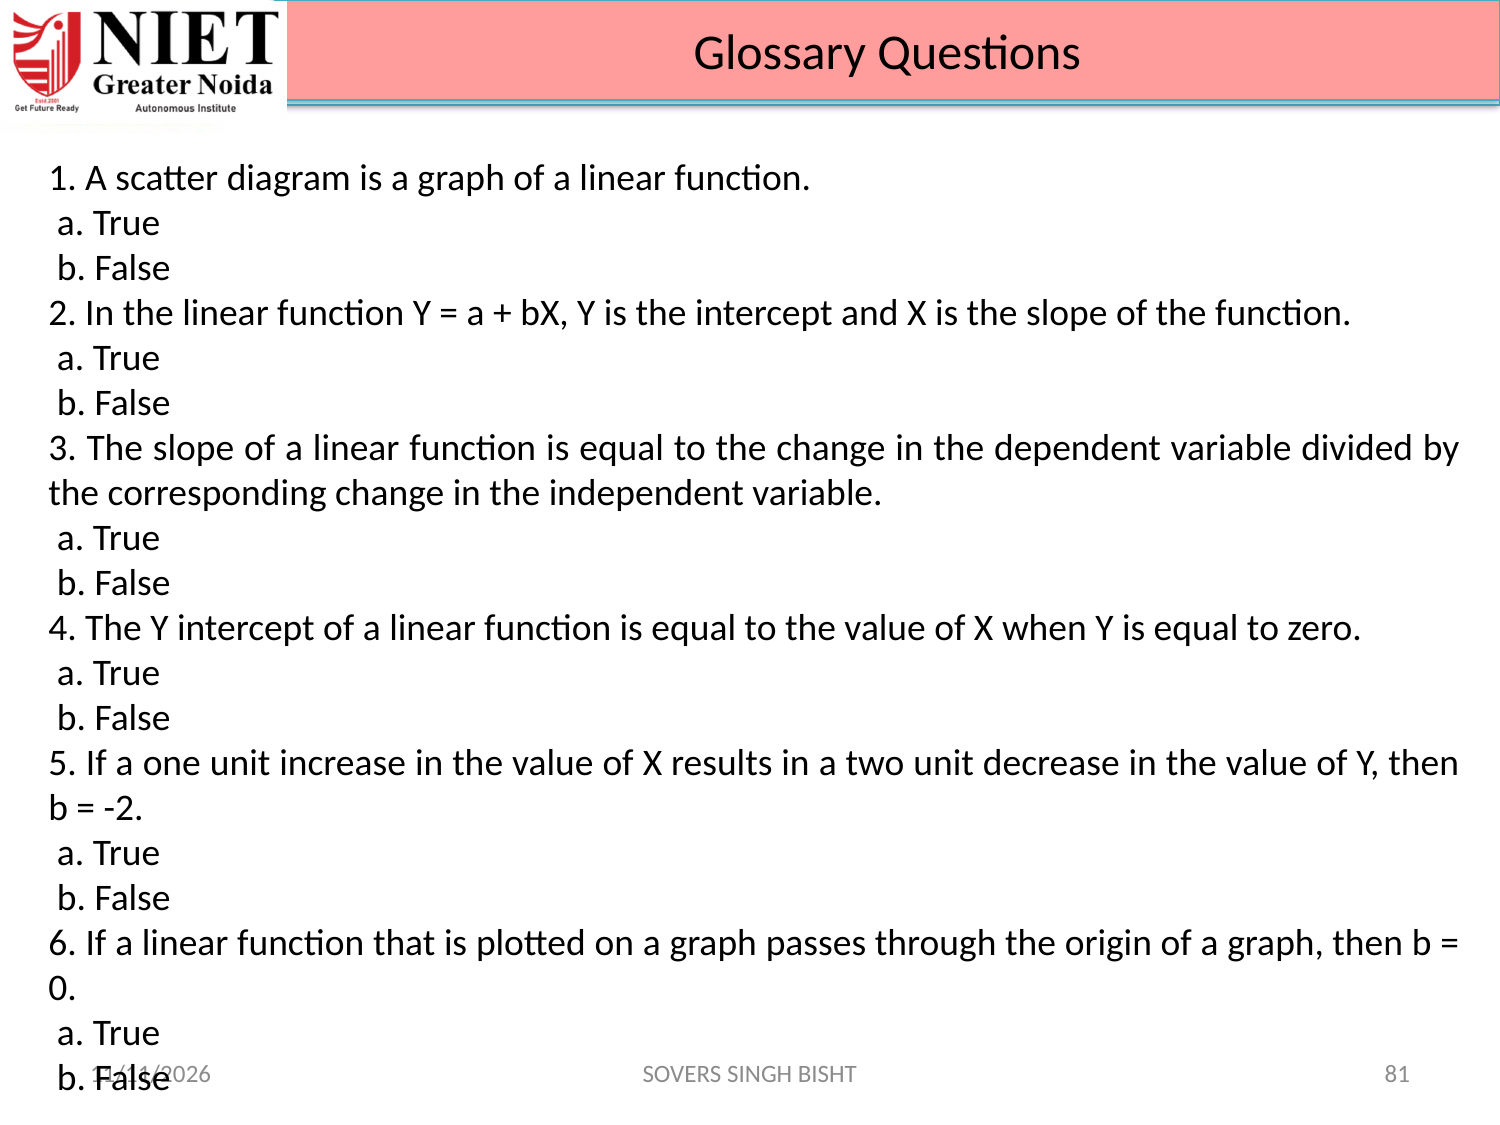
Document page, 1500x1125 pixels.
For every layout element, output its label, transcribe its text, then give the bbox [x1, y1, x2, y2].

title Glossary Questions [288, 0, 1500, 101]
picture [0, 0, 288, 134]
text_box 1. A scatter diagram is a graph of a linear function. a. True b. False 2. In the linear function Y = a + bX, Y is the intercept and X is the slope of the function. a. True b. False 3. The slope of a linear function is equal to the change in the dependent variable divided by the corresponding change in the independent variable. a. True b. False 4. The Y intercept of a linear function is equal to the value of X when Y is equal to zero. a. True b. False 5. If a one unit increase in the value of X results in a two unit decrease in the value of Y, then b = -2. a. True b. False 6. If a linear function that is plotted on a graph passes through the origin of a graph, then b = 0. a. True b. False [33, 145, 1477, 1106]
